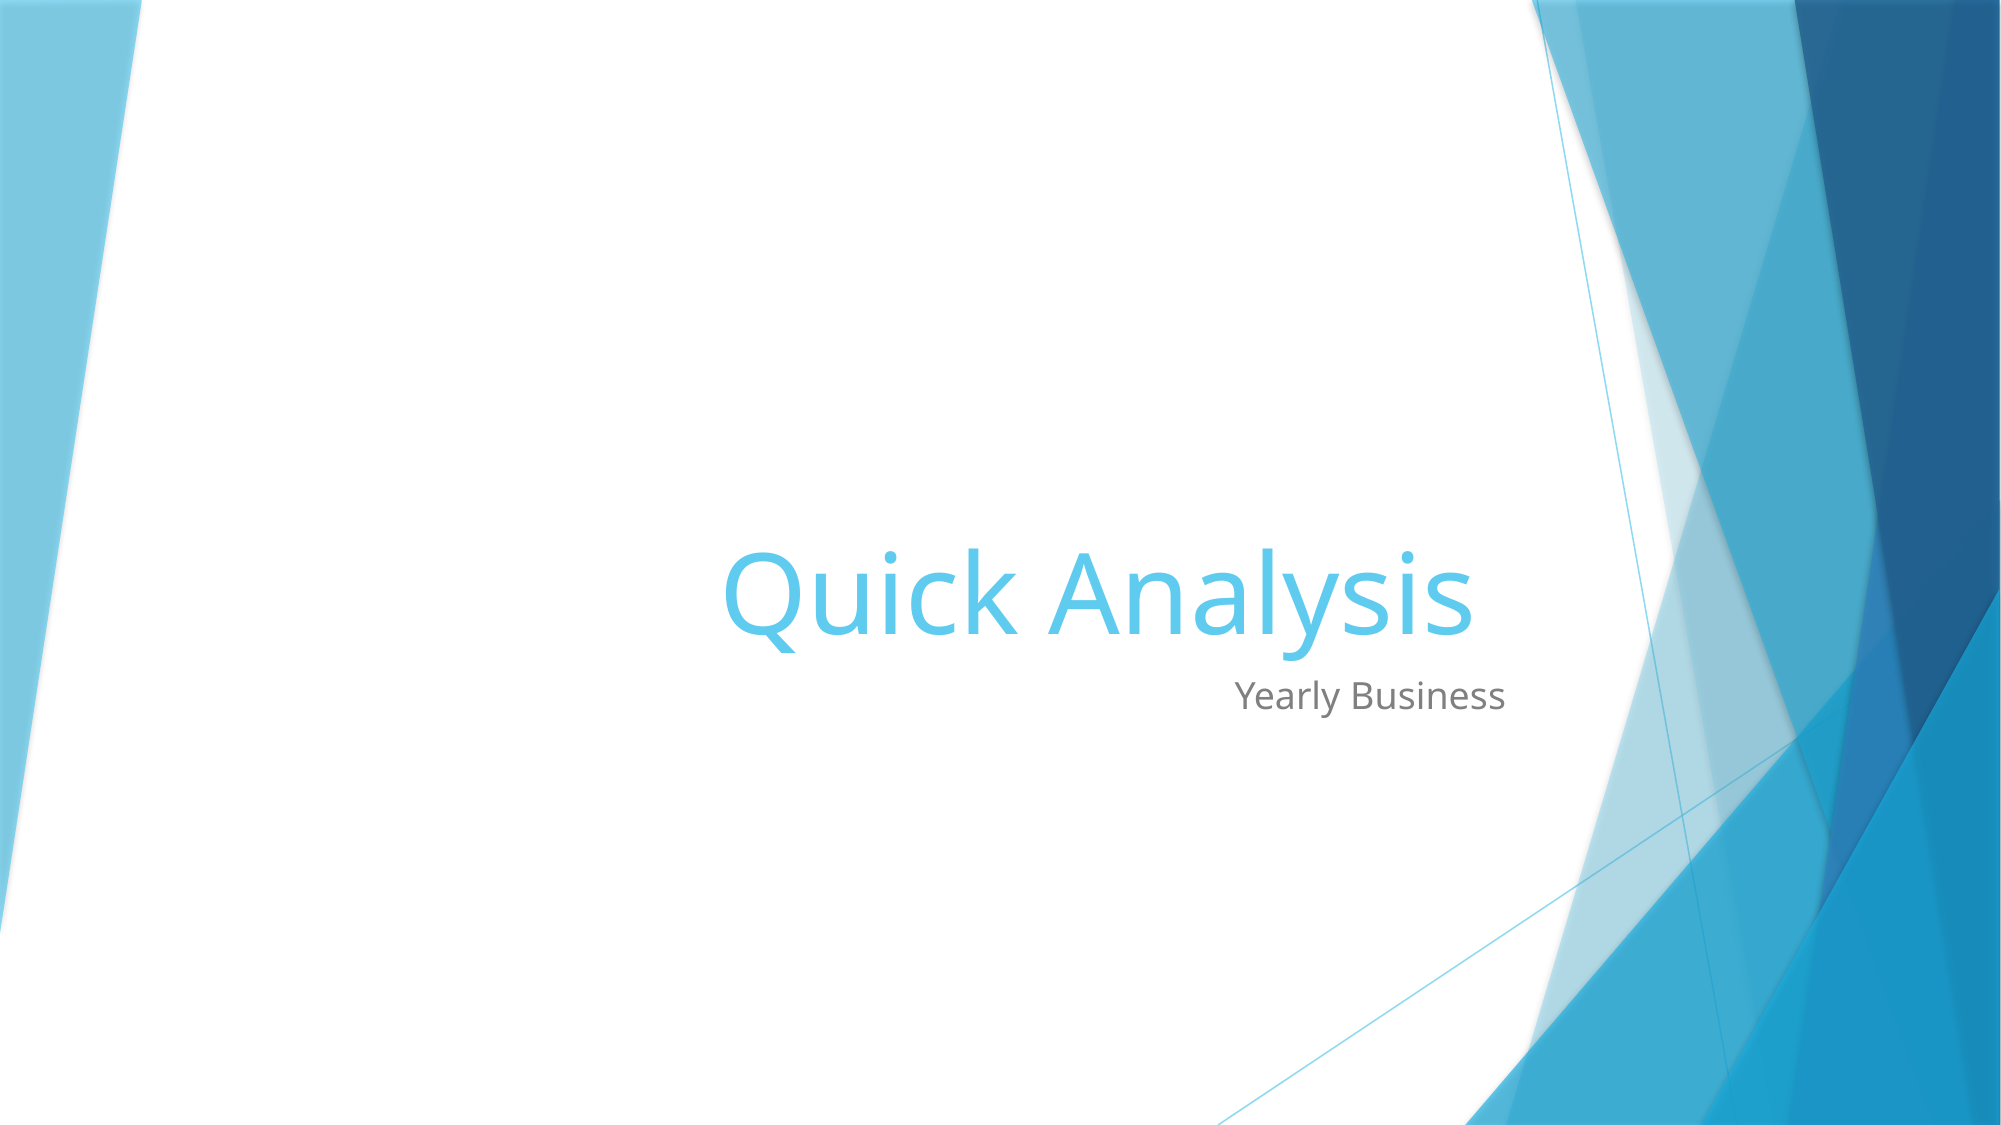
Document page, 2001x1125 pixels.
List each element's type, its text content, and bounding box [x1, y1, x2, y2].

title Quick Analysis [247, 394, 1522, 664]
subtitle Yearly Business [247, 664, 1522, 845]
